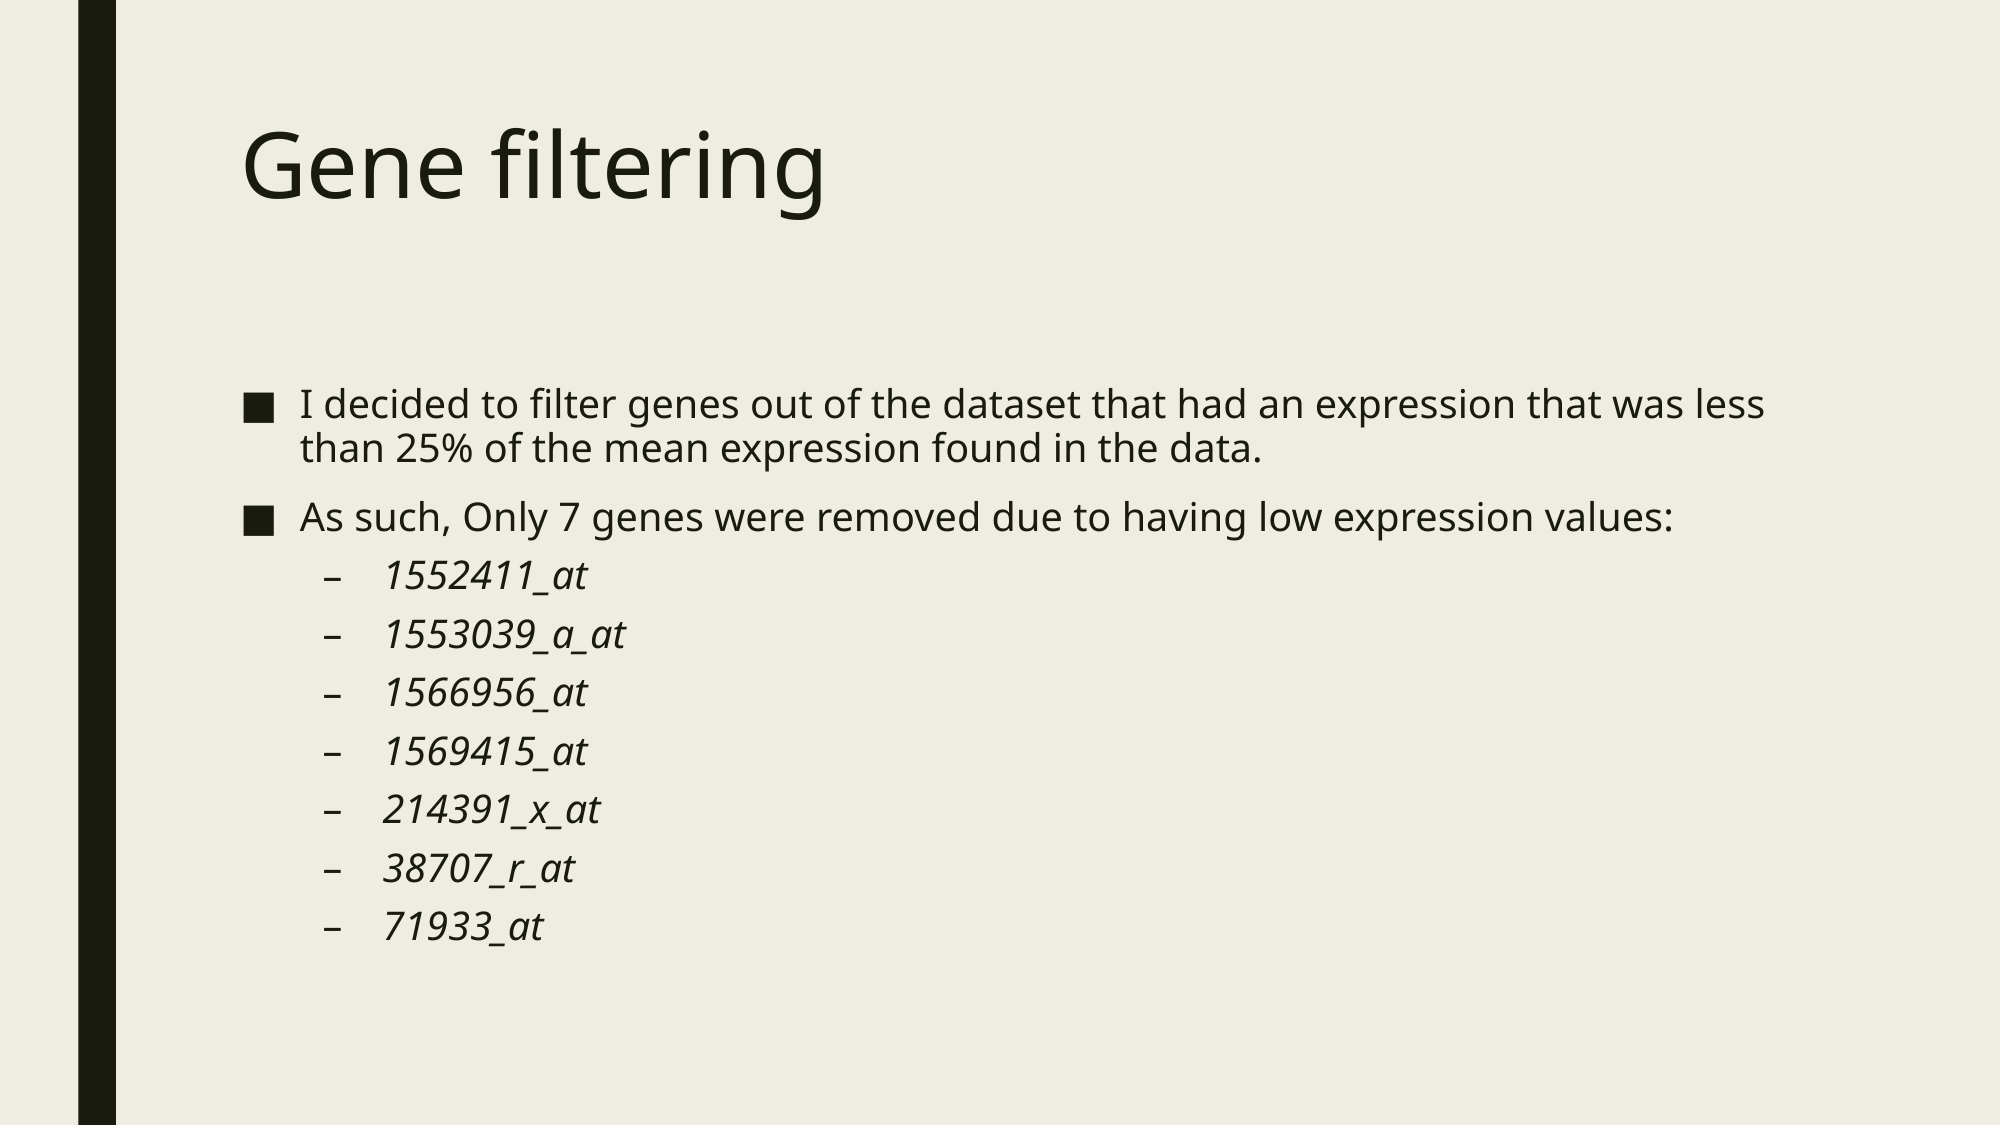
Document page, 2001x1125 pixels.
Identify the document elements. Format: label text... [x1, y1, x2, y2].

list I decided to filter genes out of the dataset that had an expression that was less than 25% of the mean expression found in the data. As such, Only 7 genes were removed due to having low expression values: 1552411_at 1553039_a_at 1566956_at 1569415_at 214391_x_at 38707_r_at 71933_at [225, 375, 1800, 963]
title Gene filtering [225, 112, 1800, 357]
